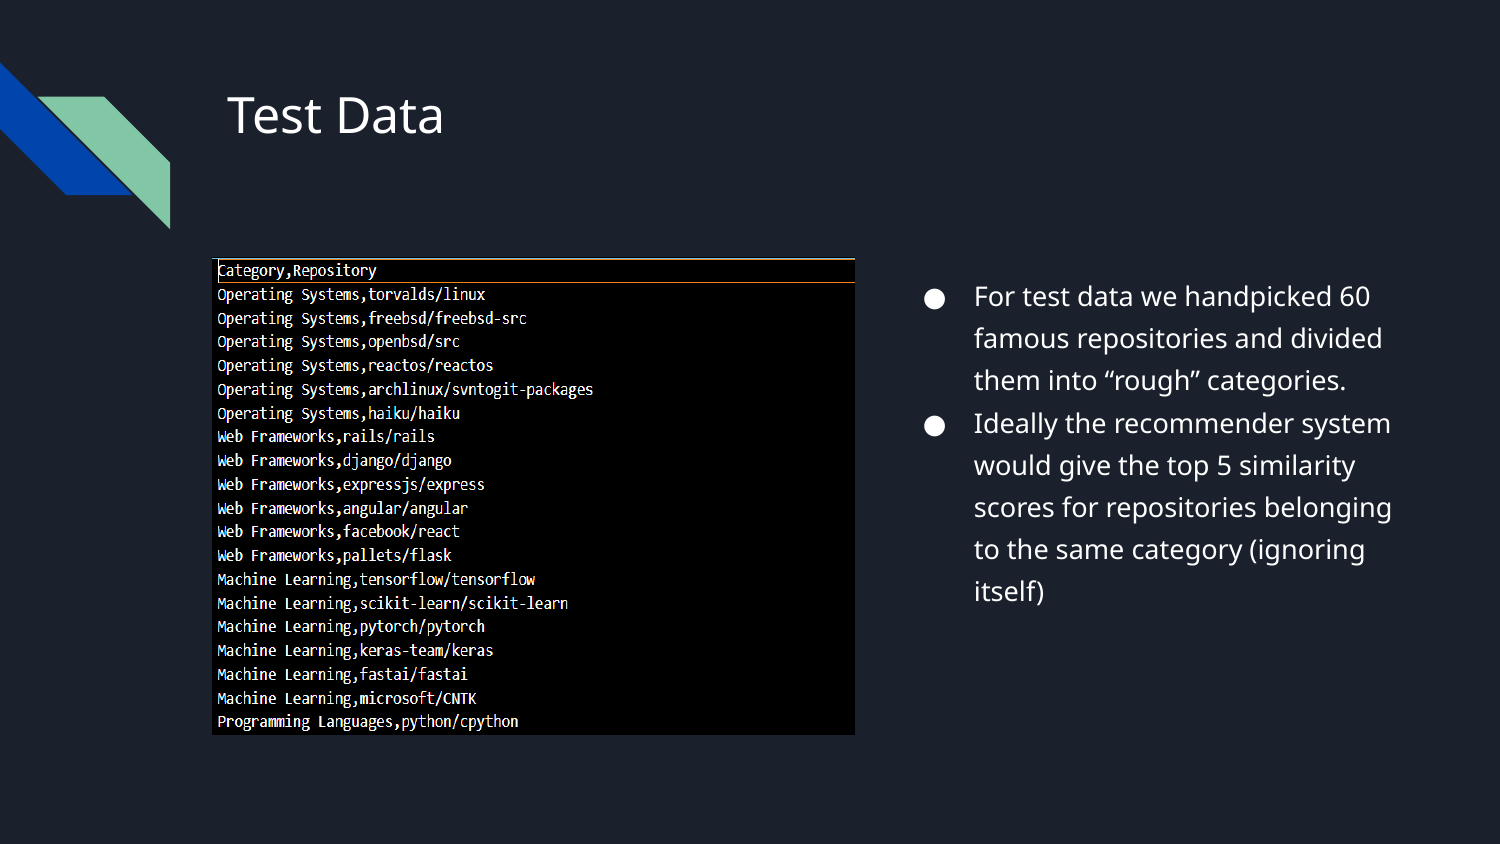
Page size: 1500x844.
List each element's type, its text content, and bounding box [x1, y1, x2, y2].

title Test Data [212, 64, 1368, 215]
list For test data we handpicked 60 famous repositories and divided them into “rough” categories. Ideally the recommender system would give the top 5 similarity scores for repositories belonging to the same category (ignoring itself) [883, 257, 1410, 735]
picture [212, 256, 855, 735]
